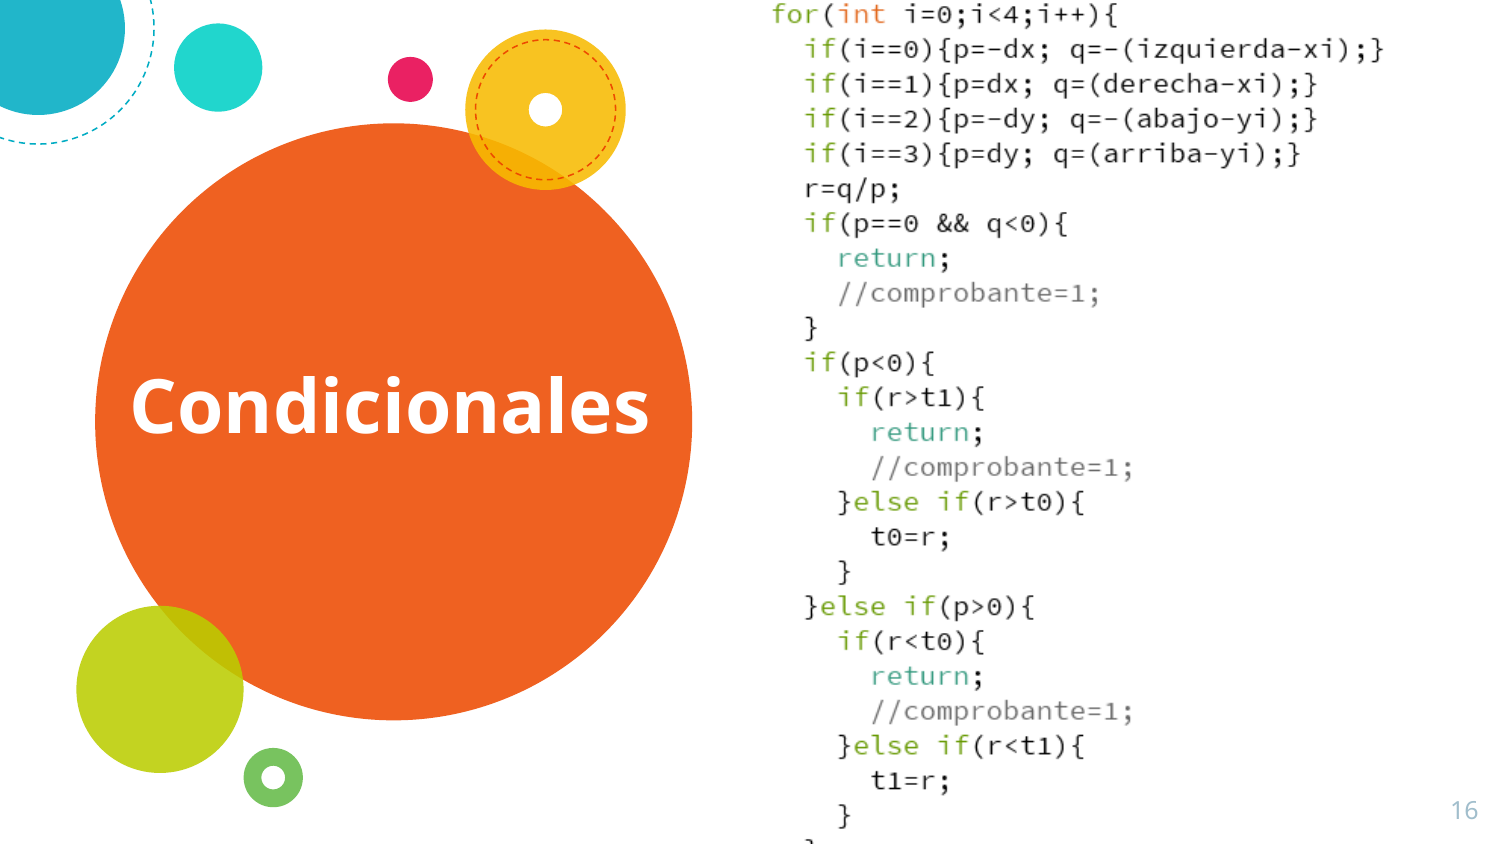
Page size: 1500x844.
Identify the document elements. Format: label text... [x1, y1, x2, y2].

picture [737, 0, 1394, 844]
title Condicionales [114, 358, 684, 464]
slide_number 16 [1416, 779, 1494, 844]
